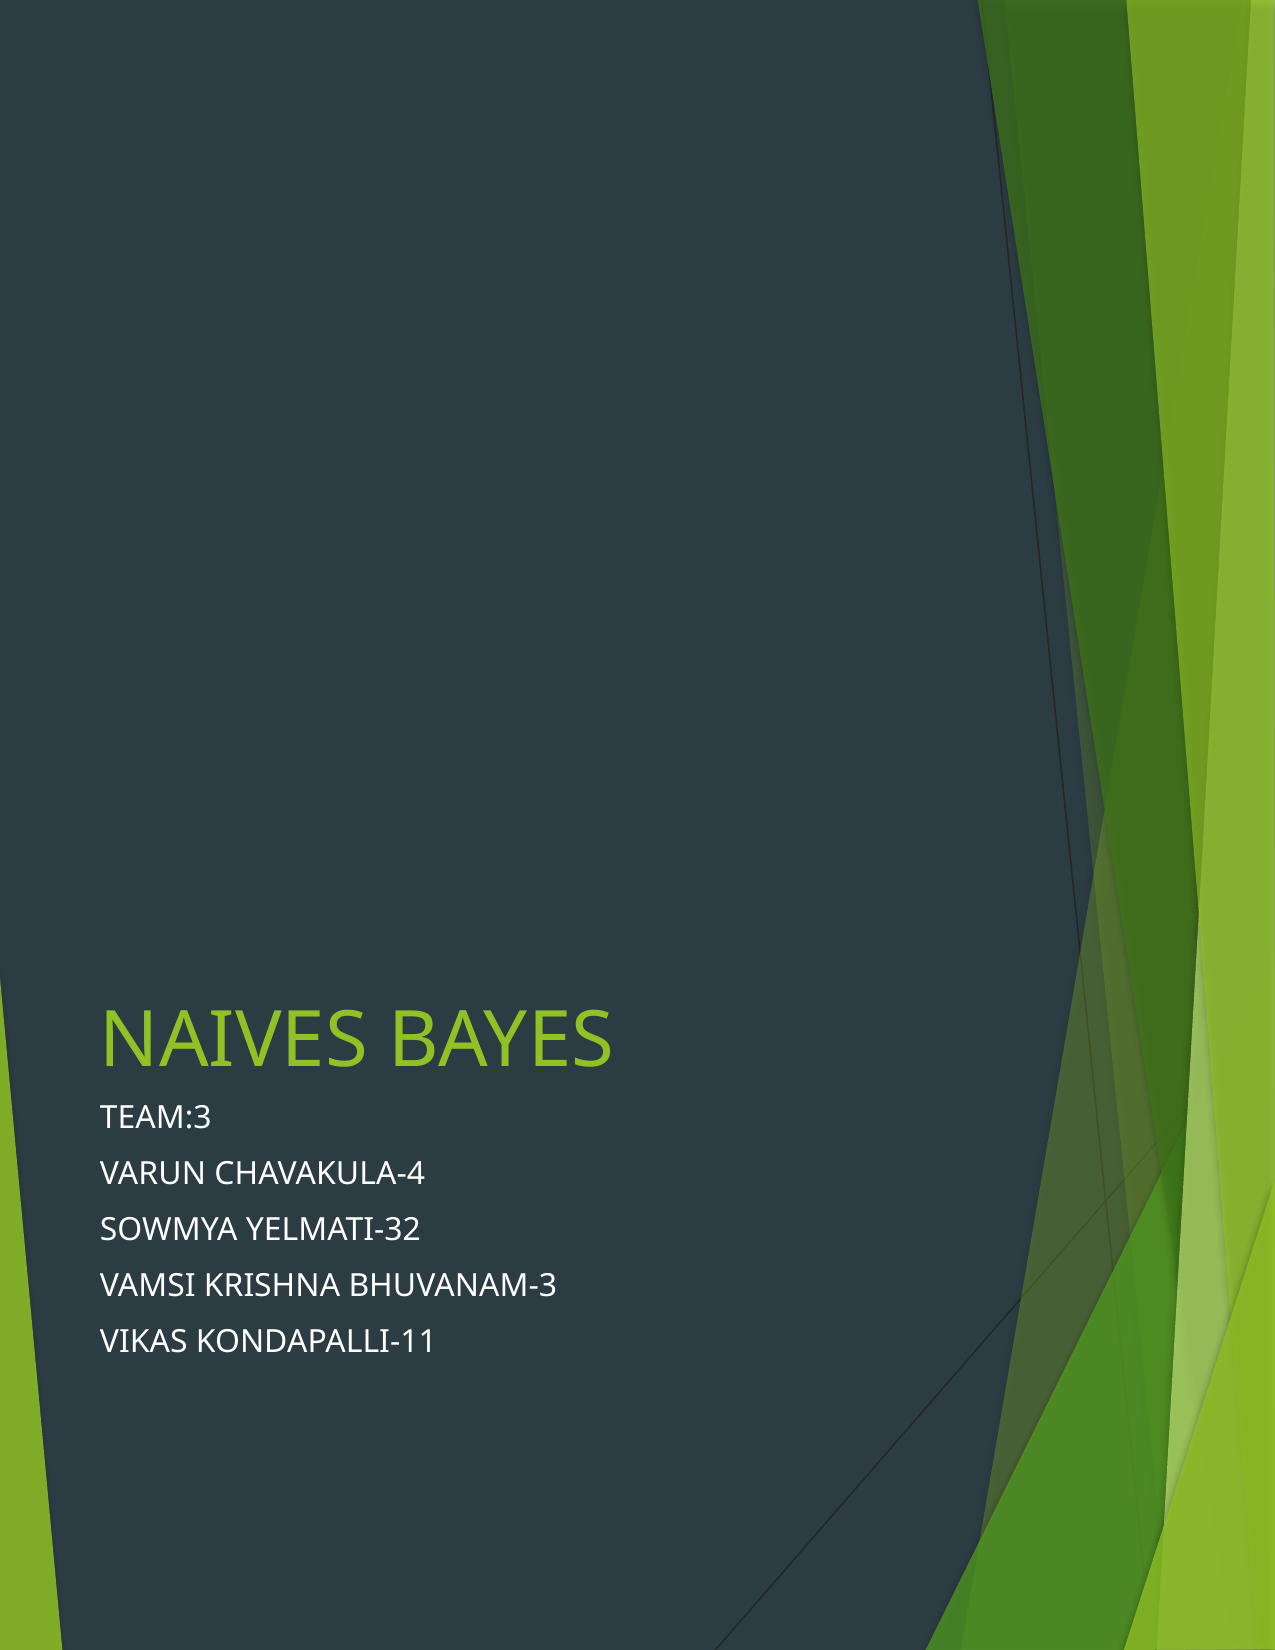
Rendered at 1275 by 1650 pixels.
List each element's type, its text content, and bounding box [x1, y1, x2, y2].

title NAIVES BAYES [84, 464, 971, 1089]
list TEAM:3 VARUN CHAVAKULA-4 SOWMYA YELMATI-32 VAMSI KRISHNA BHUVANAM-3 VIKAS KONDAPALLI-11 [84, 1089, 971, 1454]
